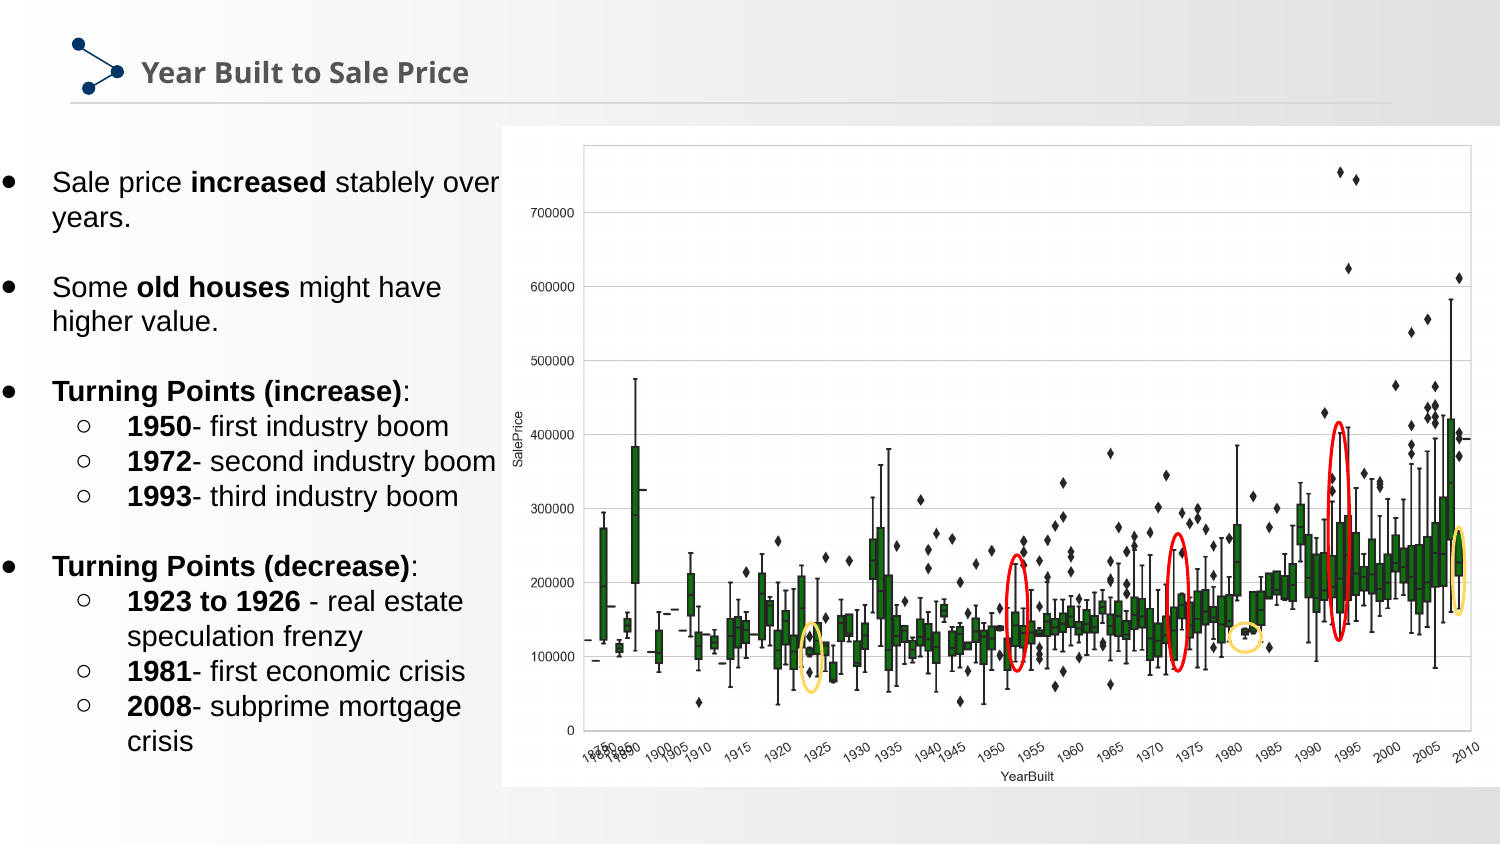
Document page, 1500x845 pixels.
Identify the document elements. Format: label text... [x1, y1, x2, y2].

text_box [66, 32, 135, 93]
text_box Year Built to Sale Price [137, 40, 749, 99]
picture [502, 126, 1500, 787]
text_box Sale price increased stablely over years. Some old houses might have higher value. Turning Points (increase): 1950- first industry boom 1972- second industry boom 1993- third industry boom Turning Points (decrease): 1923 to 1926 - real estate speculation frenzy 1981- first economic crisis 2008- subprime mortgage crisis [0, 147, 524, 828]
